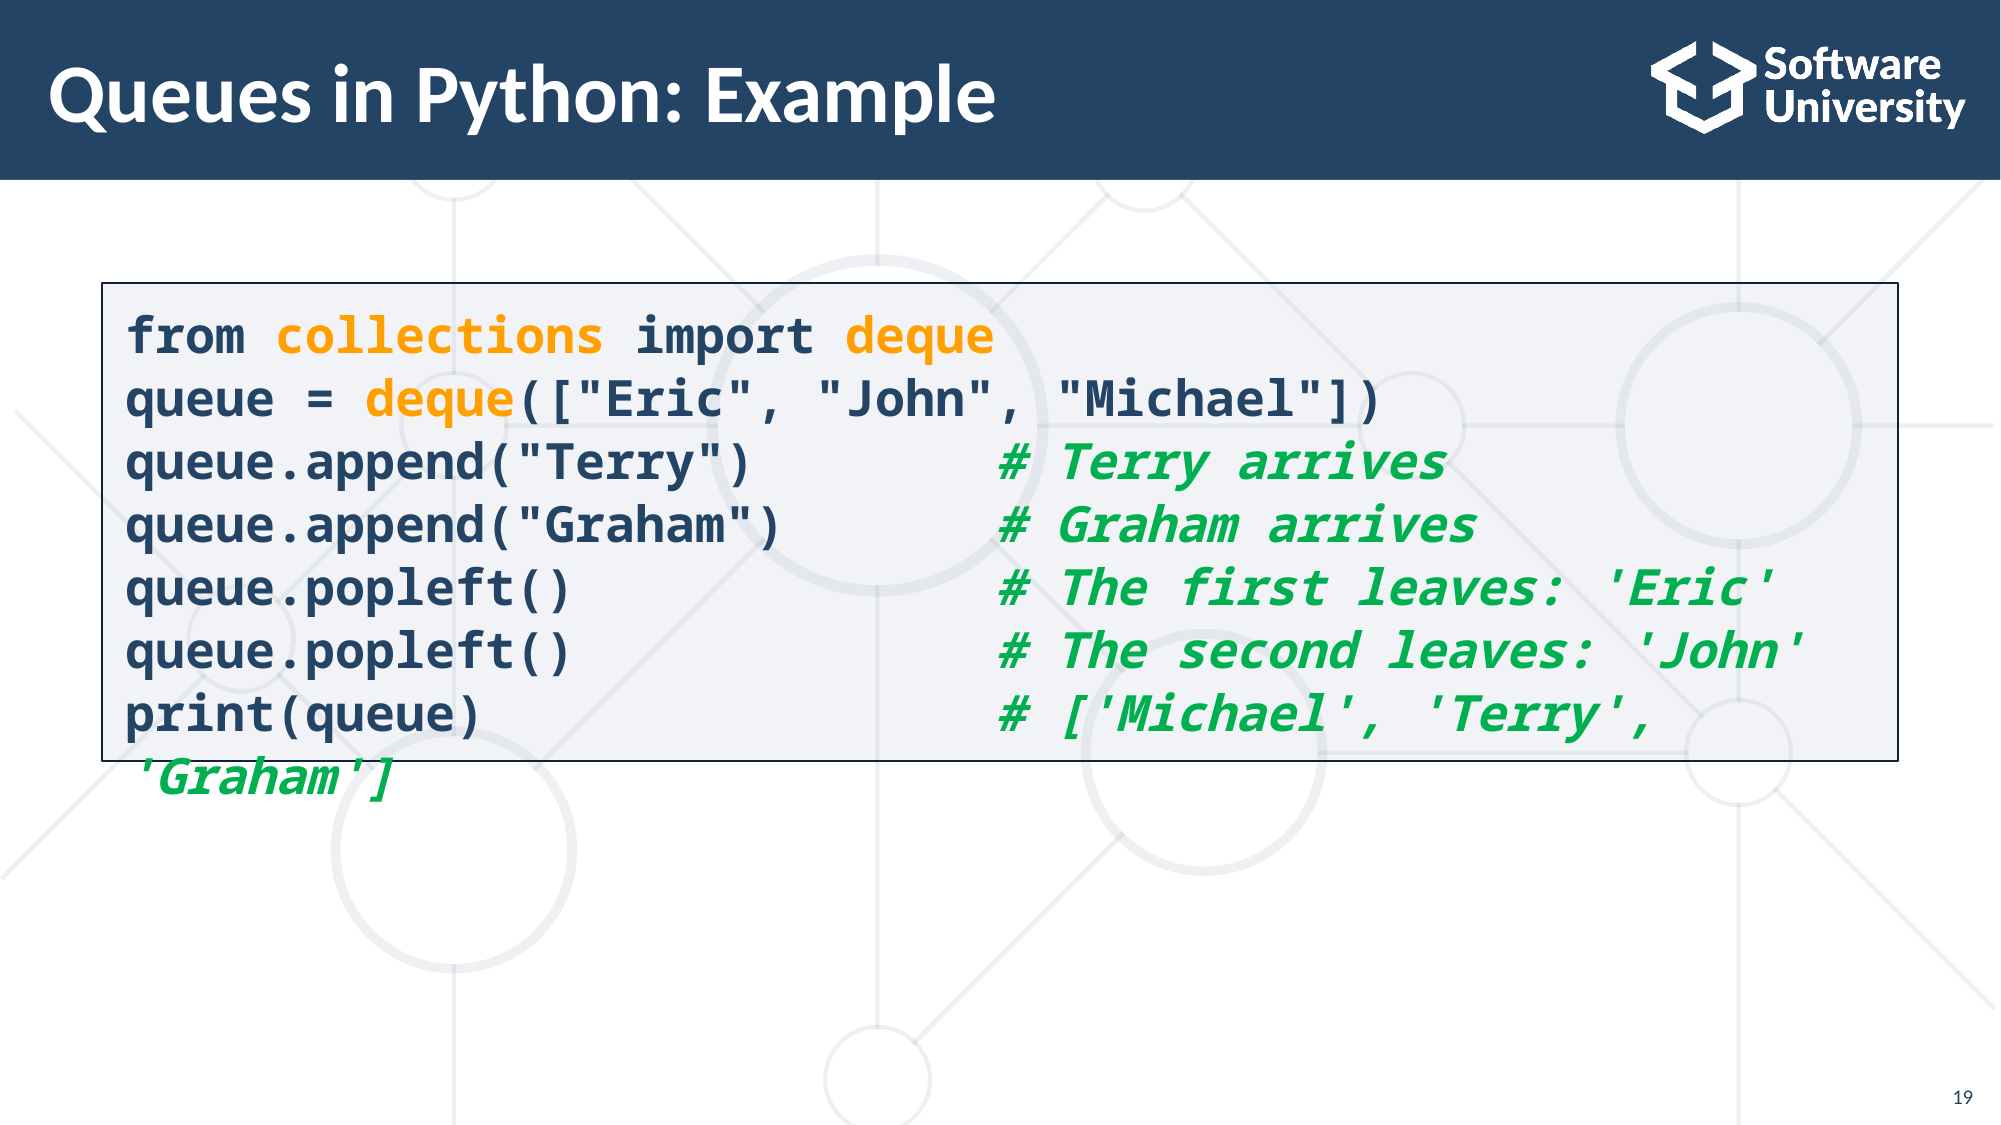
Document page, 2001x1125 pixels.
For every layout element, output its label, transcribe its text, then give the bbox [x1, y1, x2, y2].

picture [1651, 41, 1966, 134]
text_box 19 [1927, 1067, 1989, 1117]
list from collections import deque queue = deque(["Eric", "John", "Michael"]) queue.append("Terry") # Terry arrives queue.append("Graham") # Graham arrives queue.popleft() # The first leaves: 'Eric' queue.popleft() # The second leaves: 'John' print(queue) # ['Michael', 'Terry', 'Graham'] [101, 282, 1899, 762]
title Queues in Python: Example [31, 16, 1625, 162]
